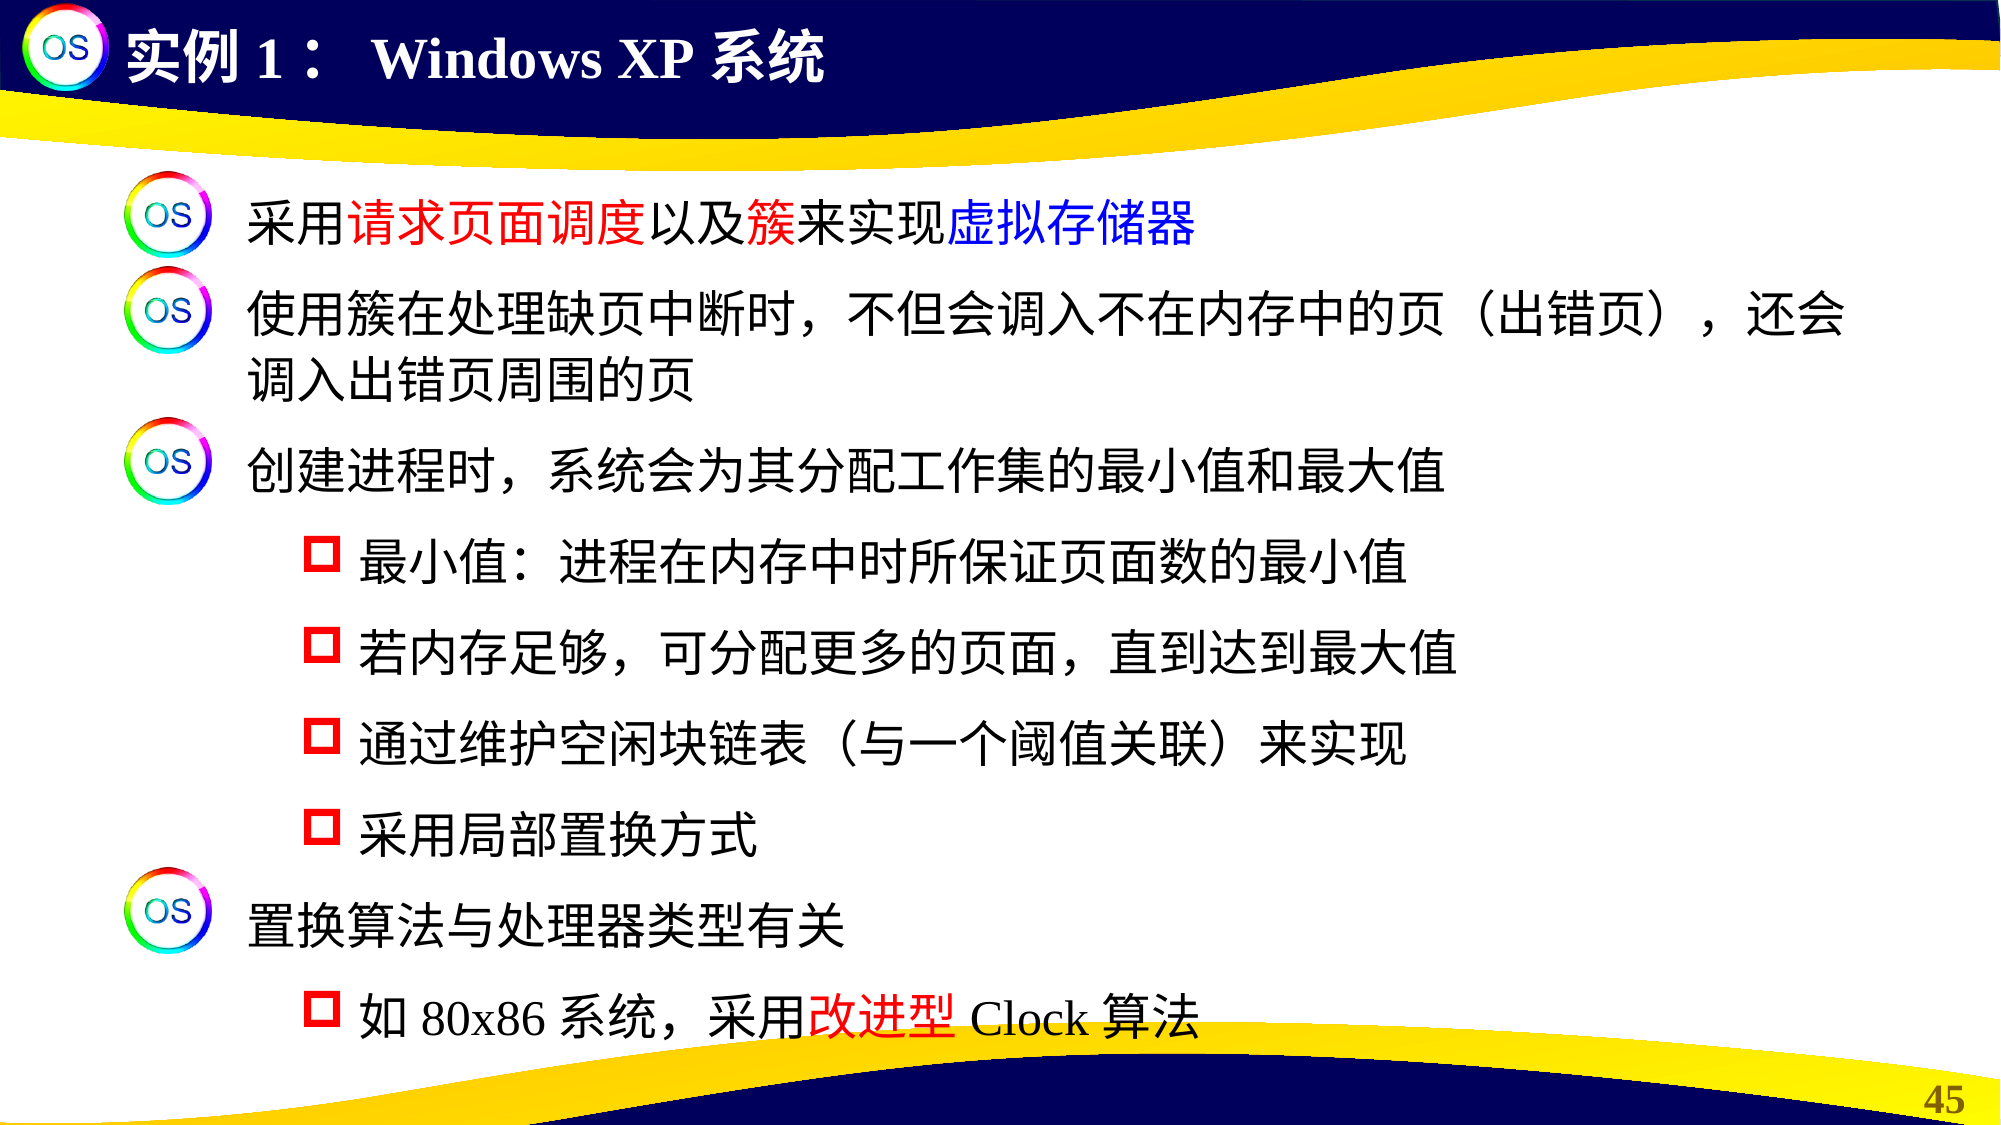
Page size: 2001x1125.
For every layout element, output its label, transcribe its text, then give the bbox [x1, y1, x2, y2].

picture [124, 417, 212, 505]
picture [22, 3, 109, 91]
picture [124, 266, 212, 354]
text_box 实例1：Windows XP系统 [109, 12, 1263, 98]
picture [124, 170, 212, 258]
picture [124, 867, 212, 954]
text_box 采用请求页面调度以及簇来实现虚拟存储器 使用簇在处理缺页中断时，不但会调入不在内存中的页（出错页），还会调入出错页周围的页 创建进程时，系统会为其分配工作集的最小值和最大值 最小值：进程在内存中时所保证页面数的最小值 若内存足够，可分配更多的页面，直到达到最大值 通过维护空闲块链表（与一个阈值关联）来实现 采用局部置换方式 置换算法与处理器类型有关 如80x86系统，采用改进型Clock算法 [231, 178, 1901, 1077]
